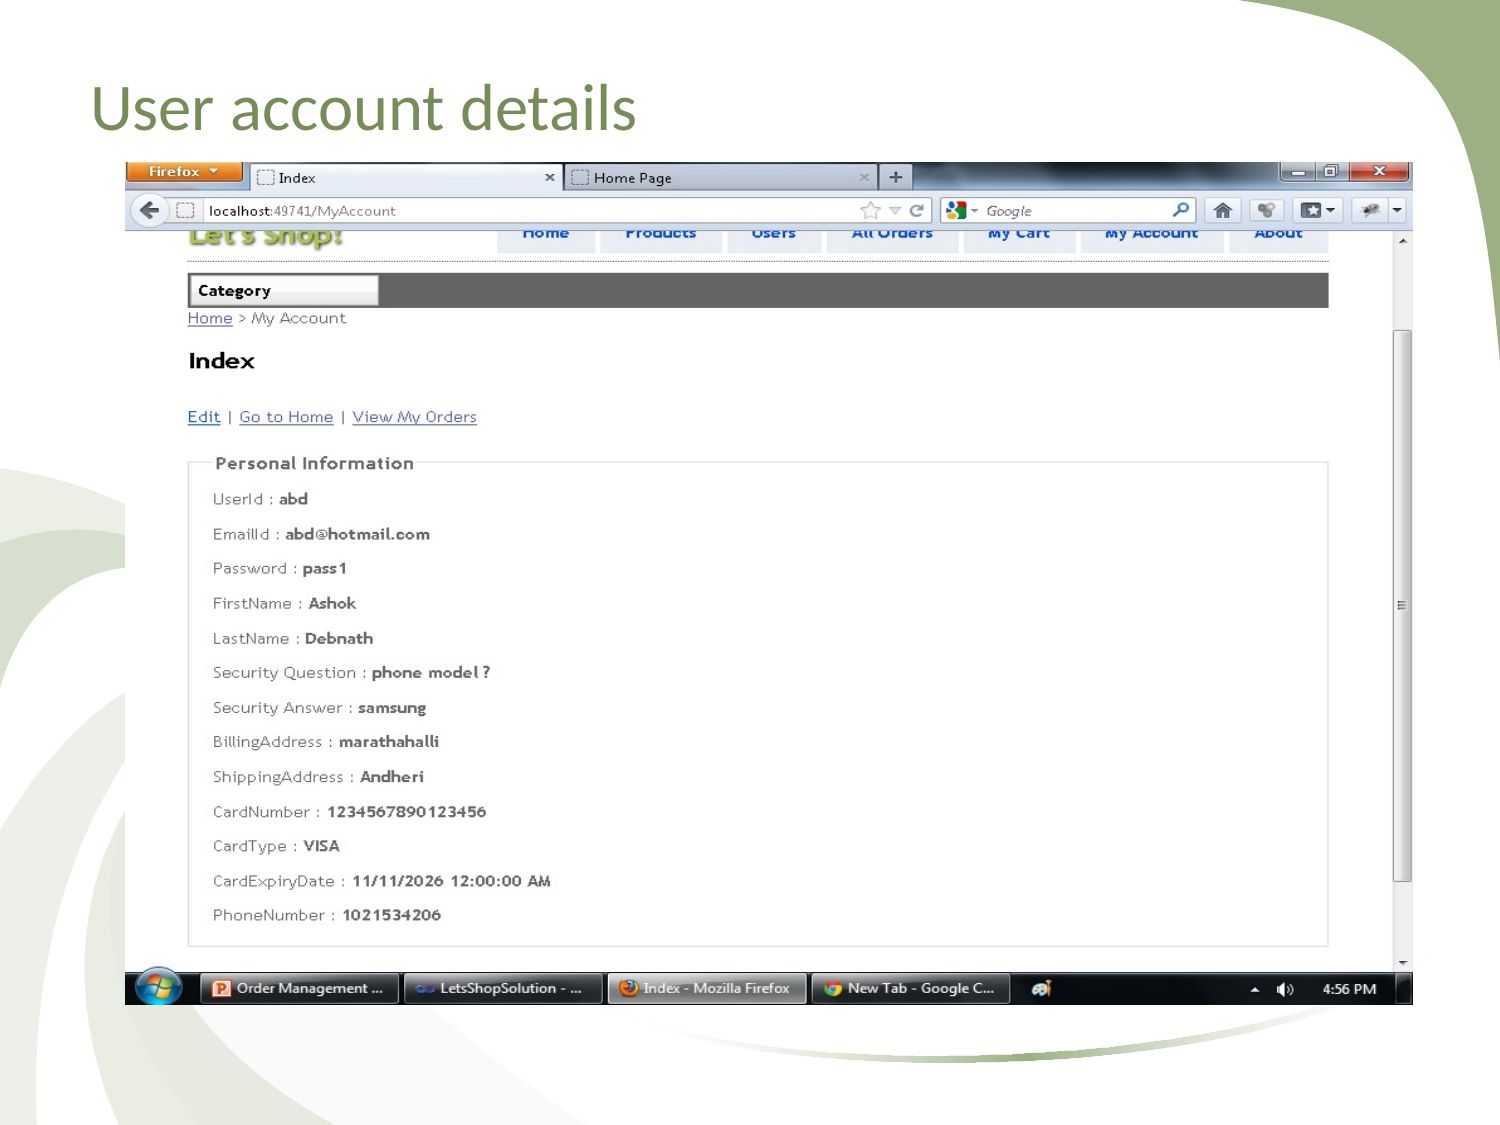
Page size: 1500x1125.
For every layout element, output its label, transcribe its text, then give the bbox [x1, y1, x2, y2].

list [124, 162, 1413, 1006]
title User account details [75, 45, 1425, 163]
